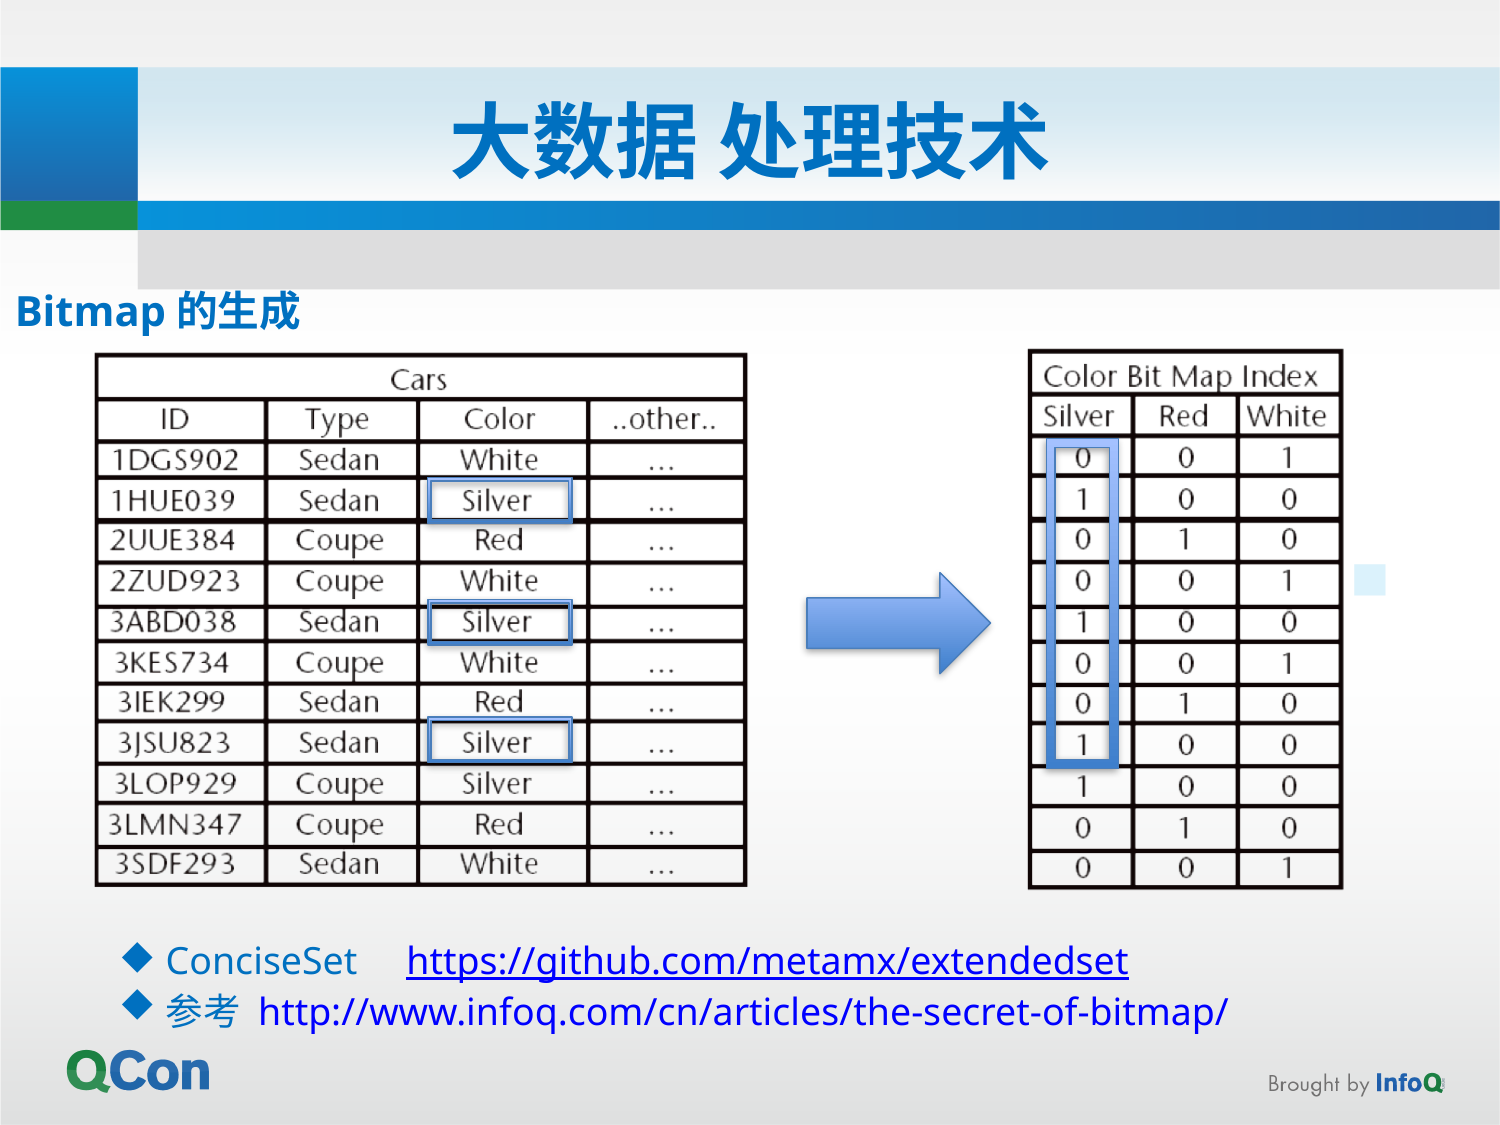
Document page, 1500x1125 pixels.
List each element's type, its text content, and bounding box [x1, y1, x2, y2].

picture [0, 0, 1500, 1125]
text_box Bitmap的生成 [0, 277, 491, 343]
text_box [806, 319, 1356, 930]
title 大数据 处理技术 [75, 45, 1425, 233]
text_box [427, 477, 573, 763]
text_box ConciseSet https://github.com/metamx/extendedset 参考 http://www.infoq.com/cn/articles/the-secret-of-bitmap/ [103, 929, 1356, 1040]
